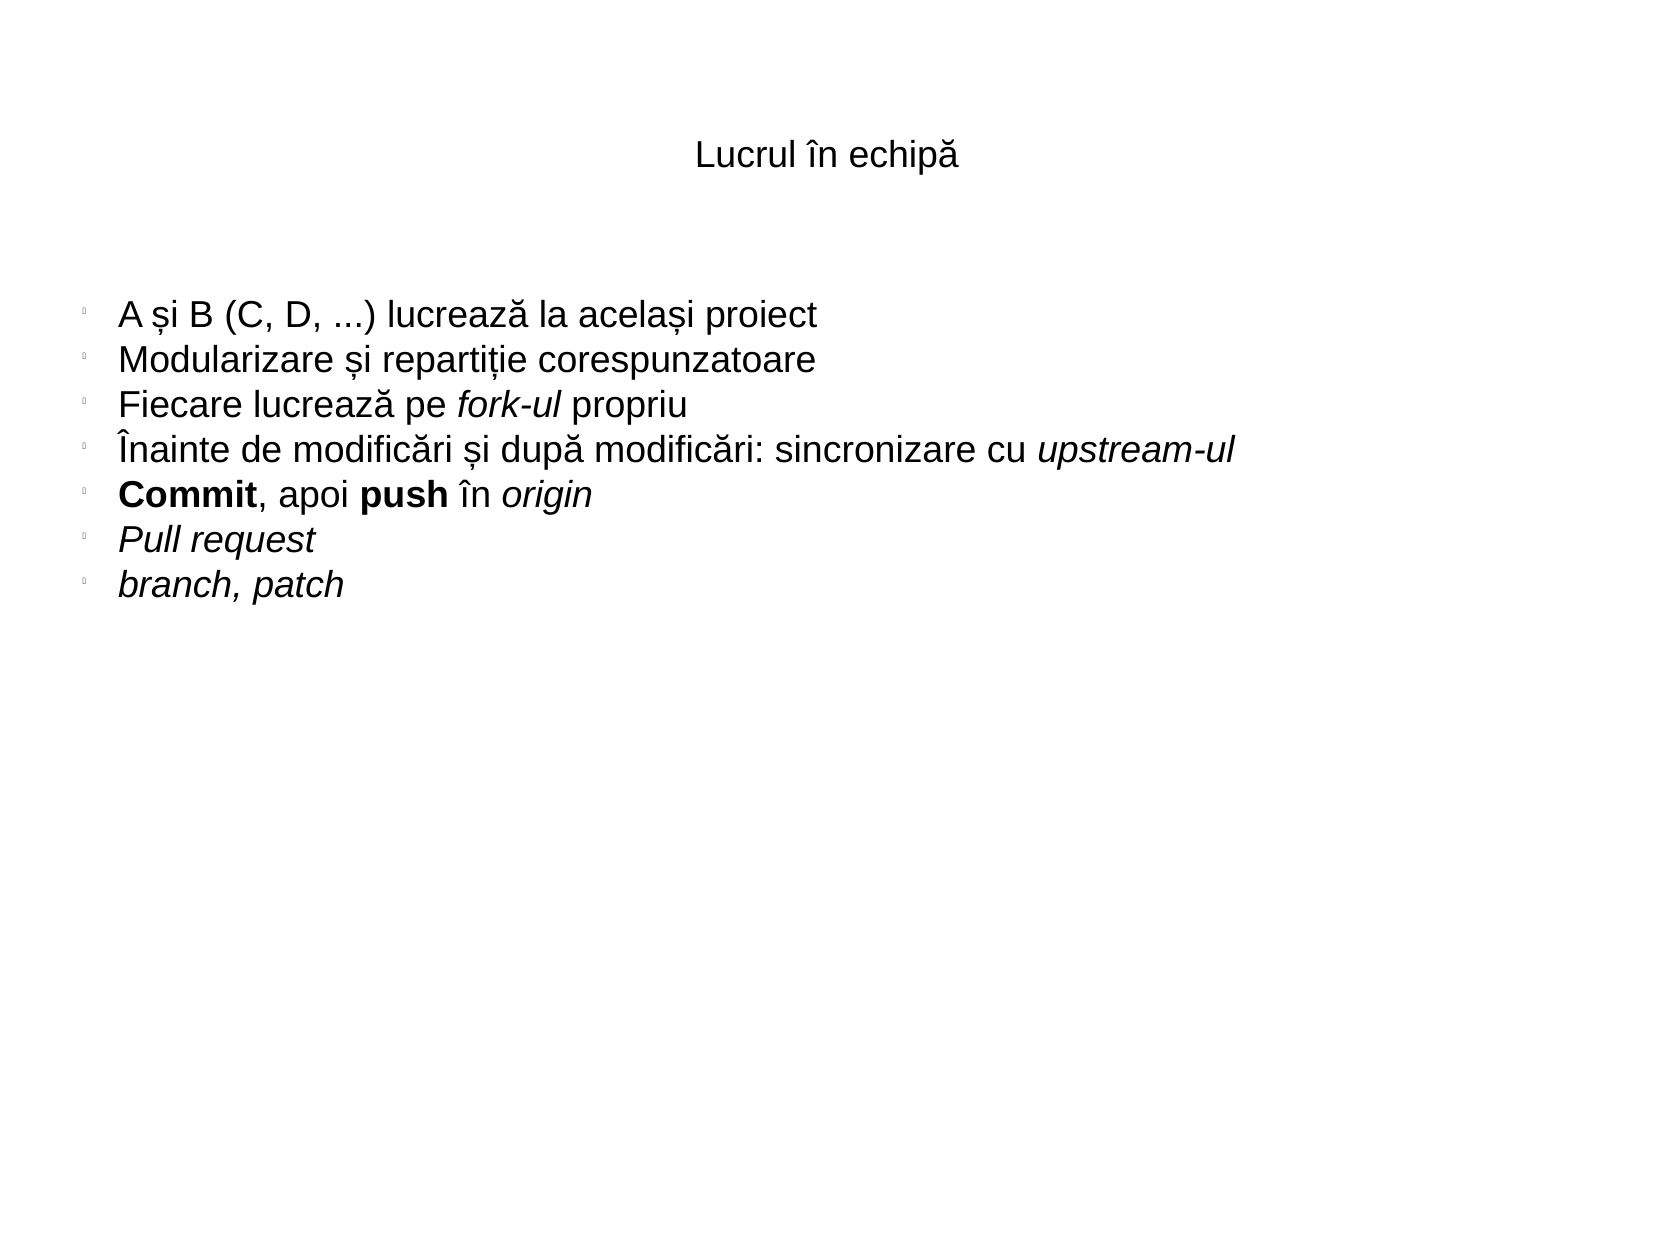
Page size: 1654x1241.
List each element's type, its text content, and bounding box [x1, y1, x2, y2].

text_box A și B (C, D, ...) lucrează la același proiect Modularizare și repartiție corespunzatoare Fiecare lucrează pe fork-ul propriu Înainte de modificări și după modificări: sincronizare cu upstream-ul Commit, apoi push în origin Pull request branch, patch [82, 290, 1571, 1010]
text_box Lucrul în echipă [82, 49, 1571, 257]
